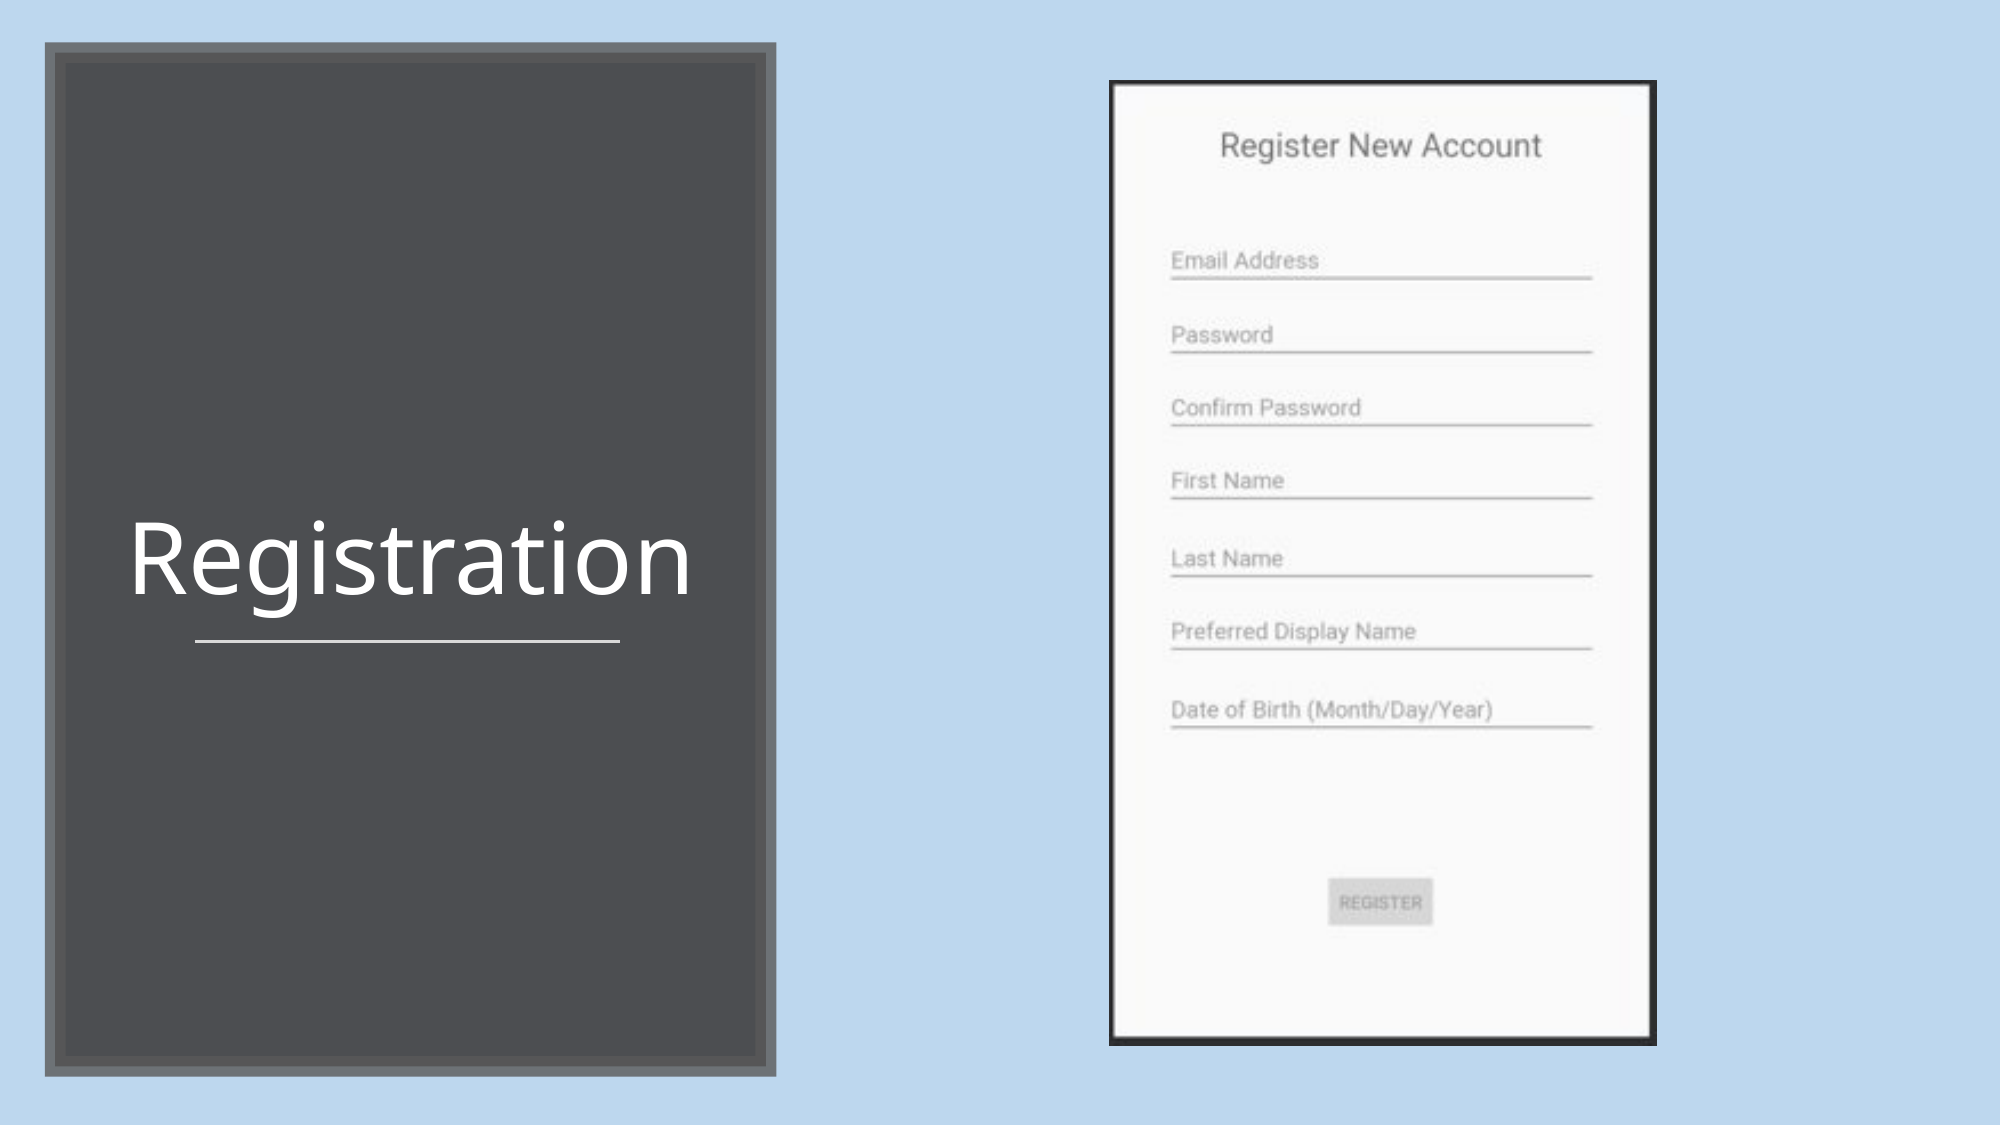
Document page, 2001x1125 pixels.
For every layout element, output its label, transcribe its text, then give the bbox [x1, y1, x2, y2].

text_box [54, 52, 767, 1067]
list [1109, 80, 1657, 1046]
title Registration [110, 149, 711, 624]
